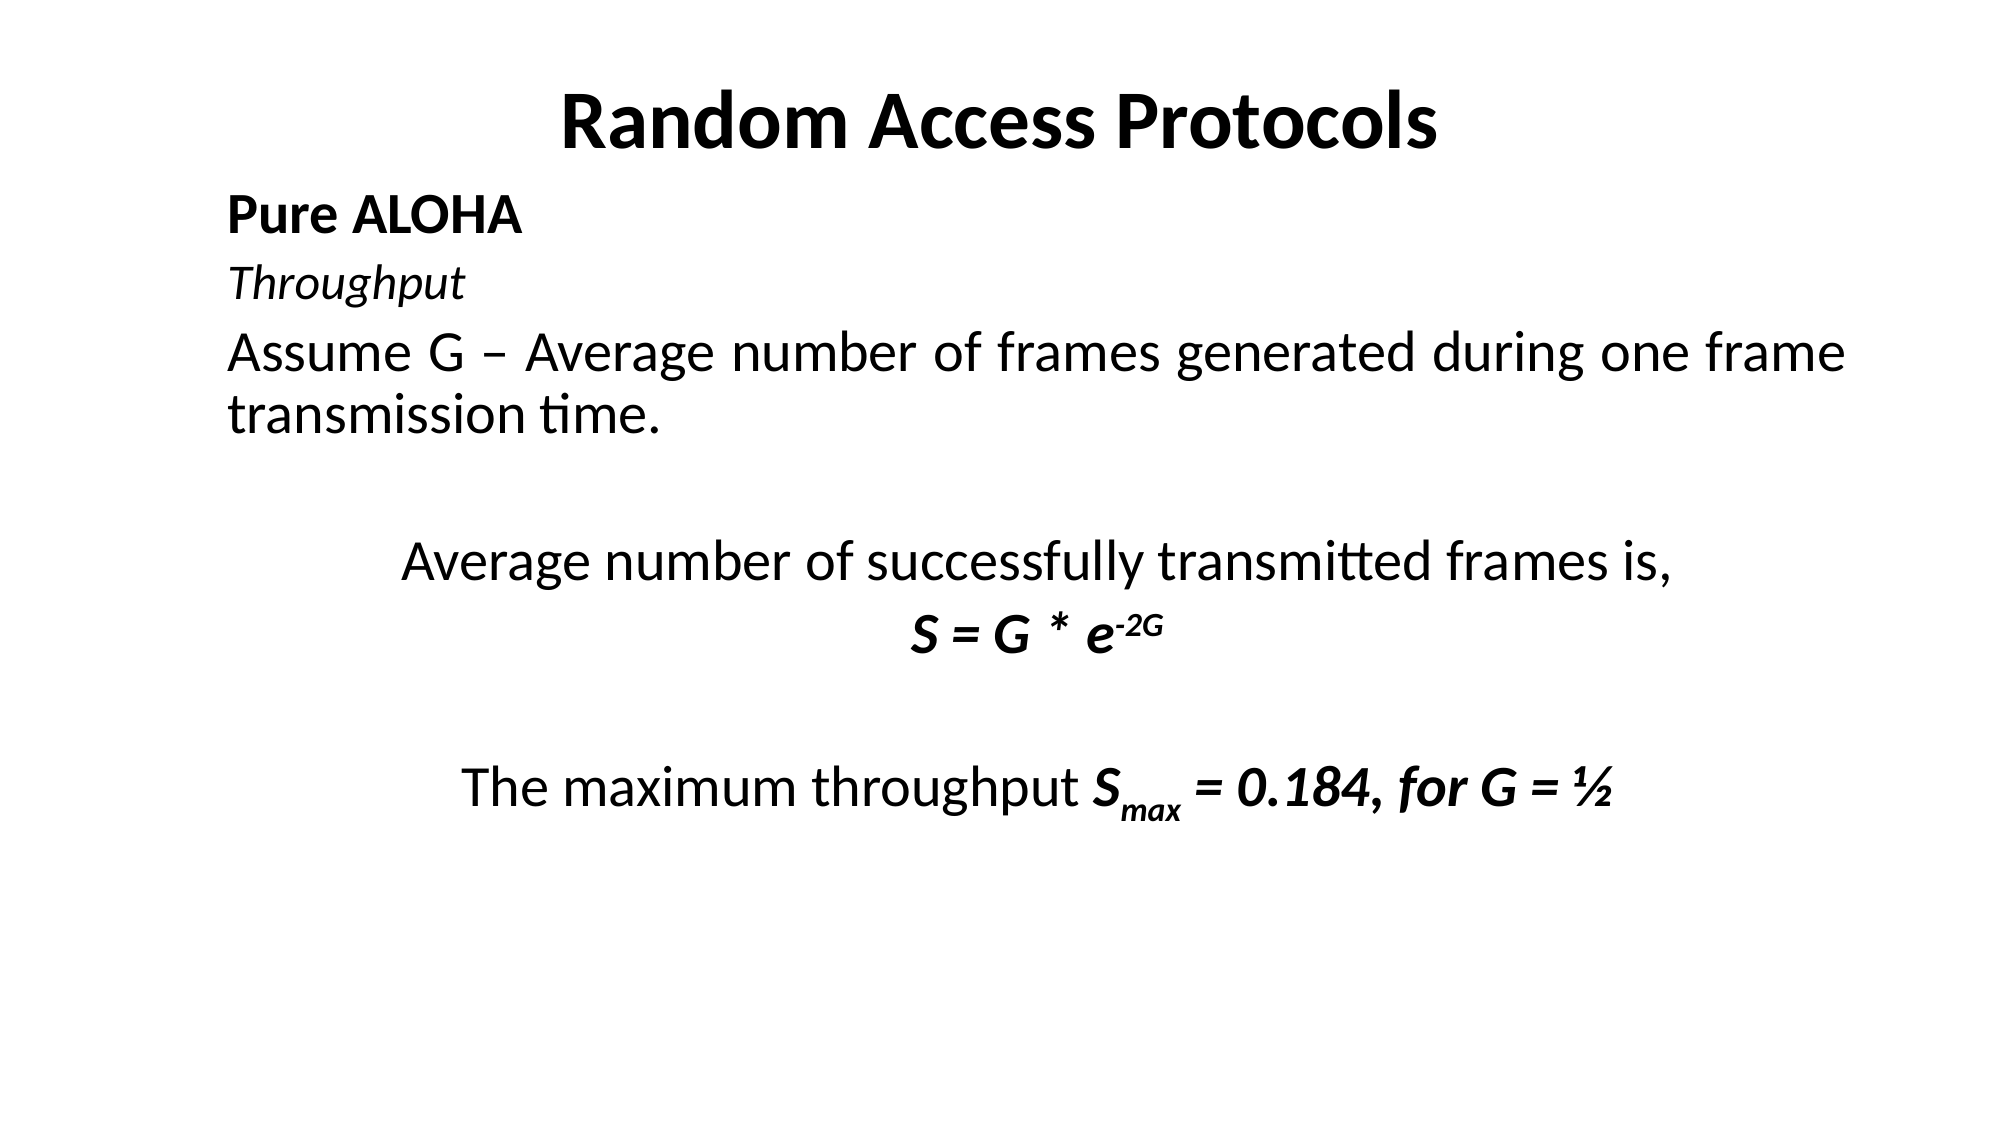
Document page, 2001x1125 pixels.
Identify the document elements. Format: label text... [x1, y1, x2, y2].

list Pure ALOHA Throughput Assume G – Average number of frames generated during one frame transmission time. Average number of successfully transmitted frames is, S = G * e-2G The maximum throughput Smax = 0.184, for G = ½ [137, 175, 1863, 1068]
title Random Access Protocols [137, 12, 1863, 175]
